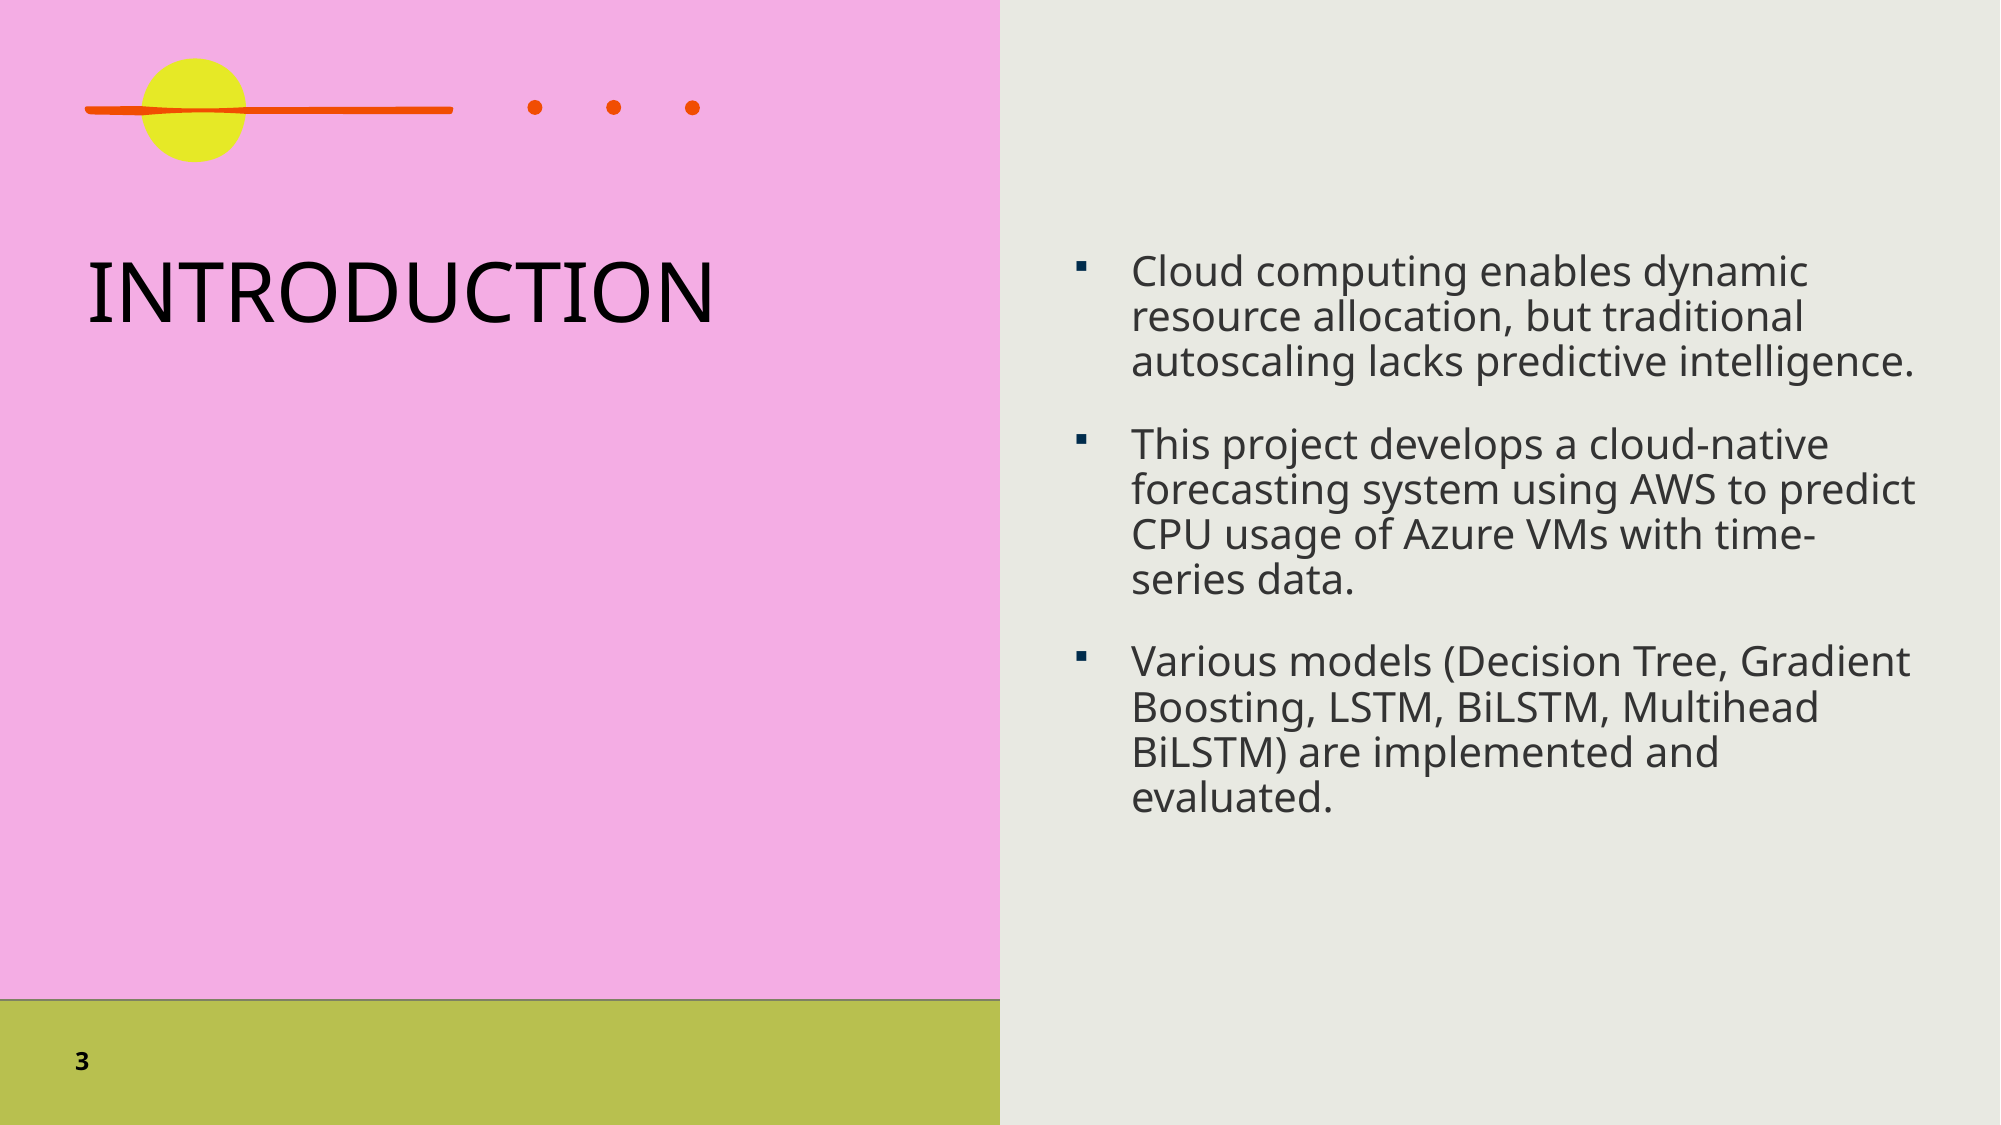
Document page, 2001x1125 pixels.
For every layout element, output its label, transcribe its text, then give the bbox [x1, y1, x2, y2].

slide_number 3 [75, 1034, 180, 1080]
list Cloud computing enables dynamic resource allocation, but traditional autoscaling lacks predictive intelligence. This project develops a cloud-native forecasting system using AWS to predict CPU usage of Azure VMs with time-series data. Various models (Decision Tree, Gradient Boosting, LSTM, BiLSTM, Multihead BiLSTM) are implemented and evaluated. [1074, 250, 1925, 1074]
title INTRODUCTION [86, 250, 950, 888]
